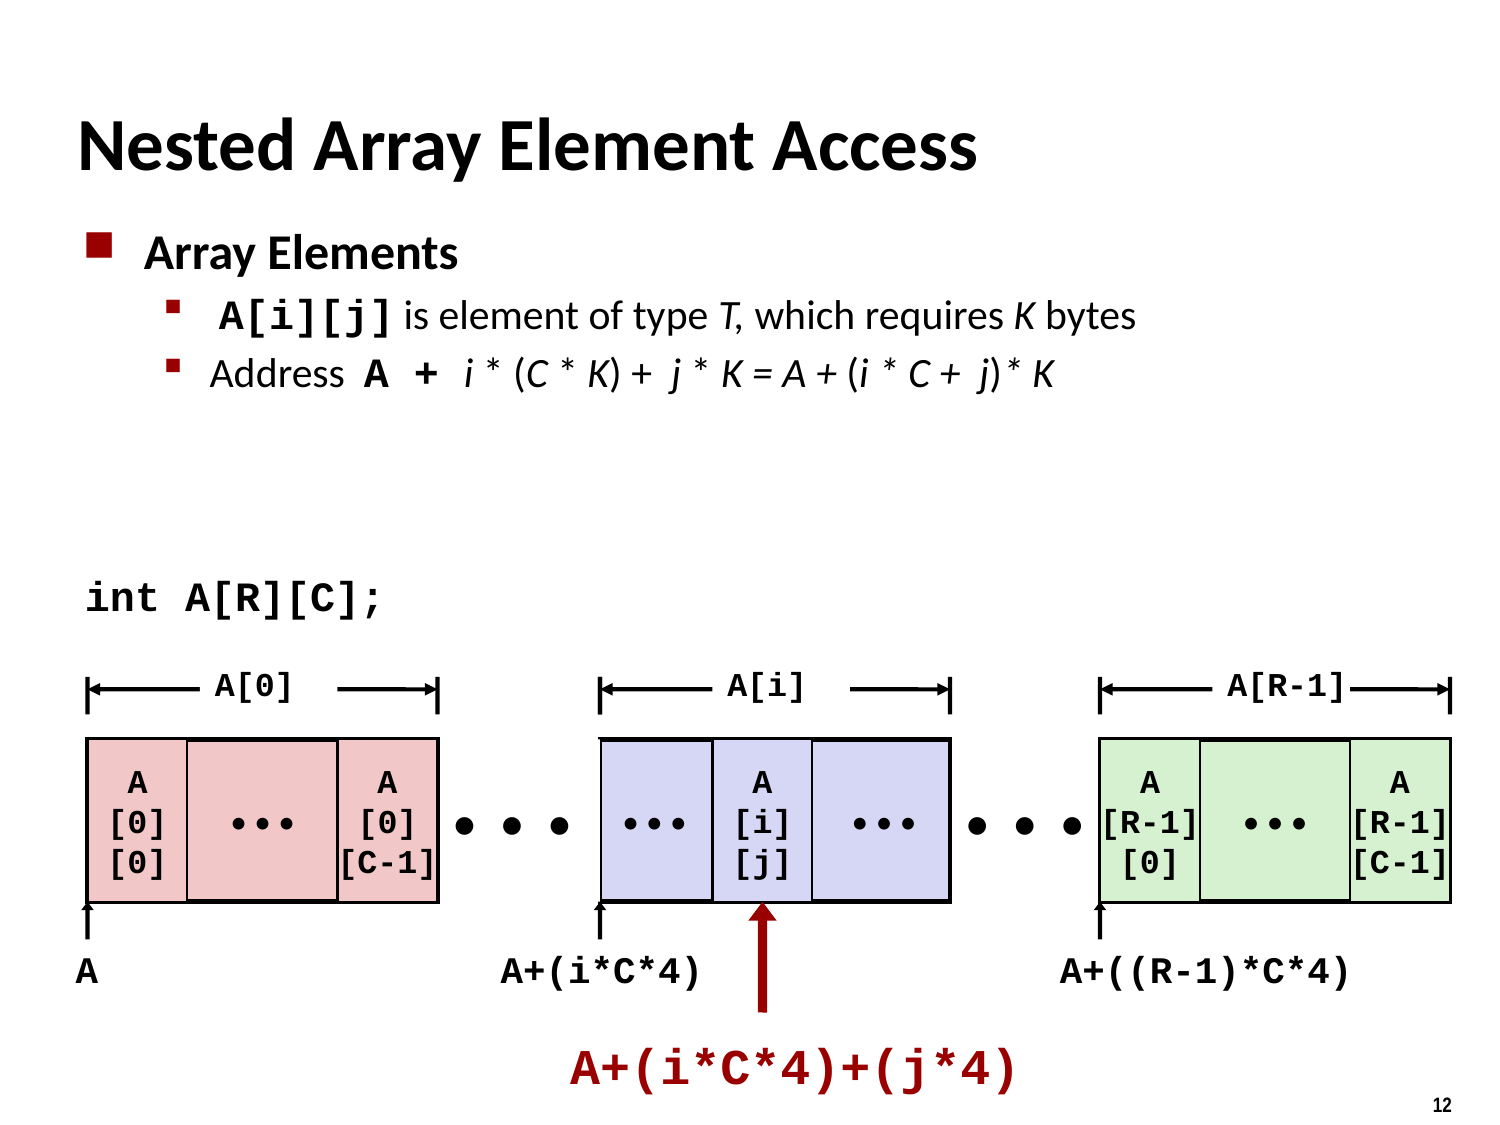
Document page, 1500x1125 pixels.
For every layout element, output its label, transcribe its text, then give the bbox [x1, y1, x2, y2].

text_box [87, 651, 438, 903]
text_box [599, 651, 951, 903]
text_box • • • [441, 739, 594, 902]
text_box [1093, 907, 1107, 940]
text_box int A[R][C]; [69, 562, 400, 628]
title Nested Array Element Access [62, 93, 1201, 188]
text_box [1099, 651, 1451, 903]
text_box A [54, 938, 120, 999]
text_box A+((R-1)*C*4) [1037, 938, 1375, 999]
text_box [81, 906, 94, 940]
text_box [593, 907, 607, 938]
text_box A+(i*C*4) [483, 938, 721, 999]
text_box • • • [954, 739, 1094, 902]
text_box A+(i*C*4)+(j*4) [552, 1026, 1038, 1102]
list Array Elements A[i][j] is element of type T, which requires K bytes Address A + i * (C * K) + j * K = A + (i * C + j)* K [72, 211, 1351, 451]
